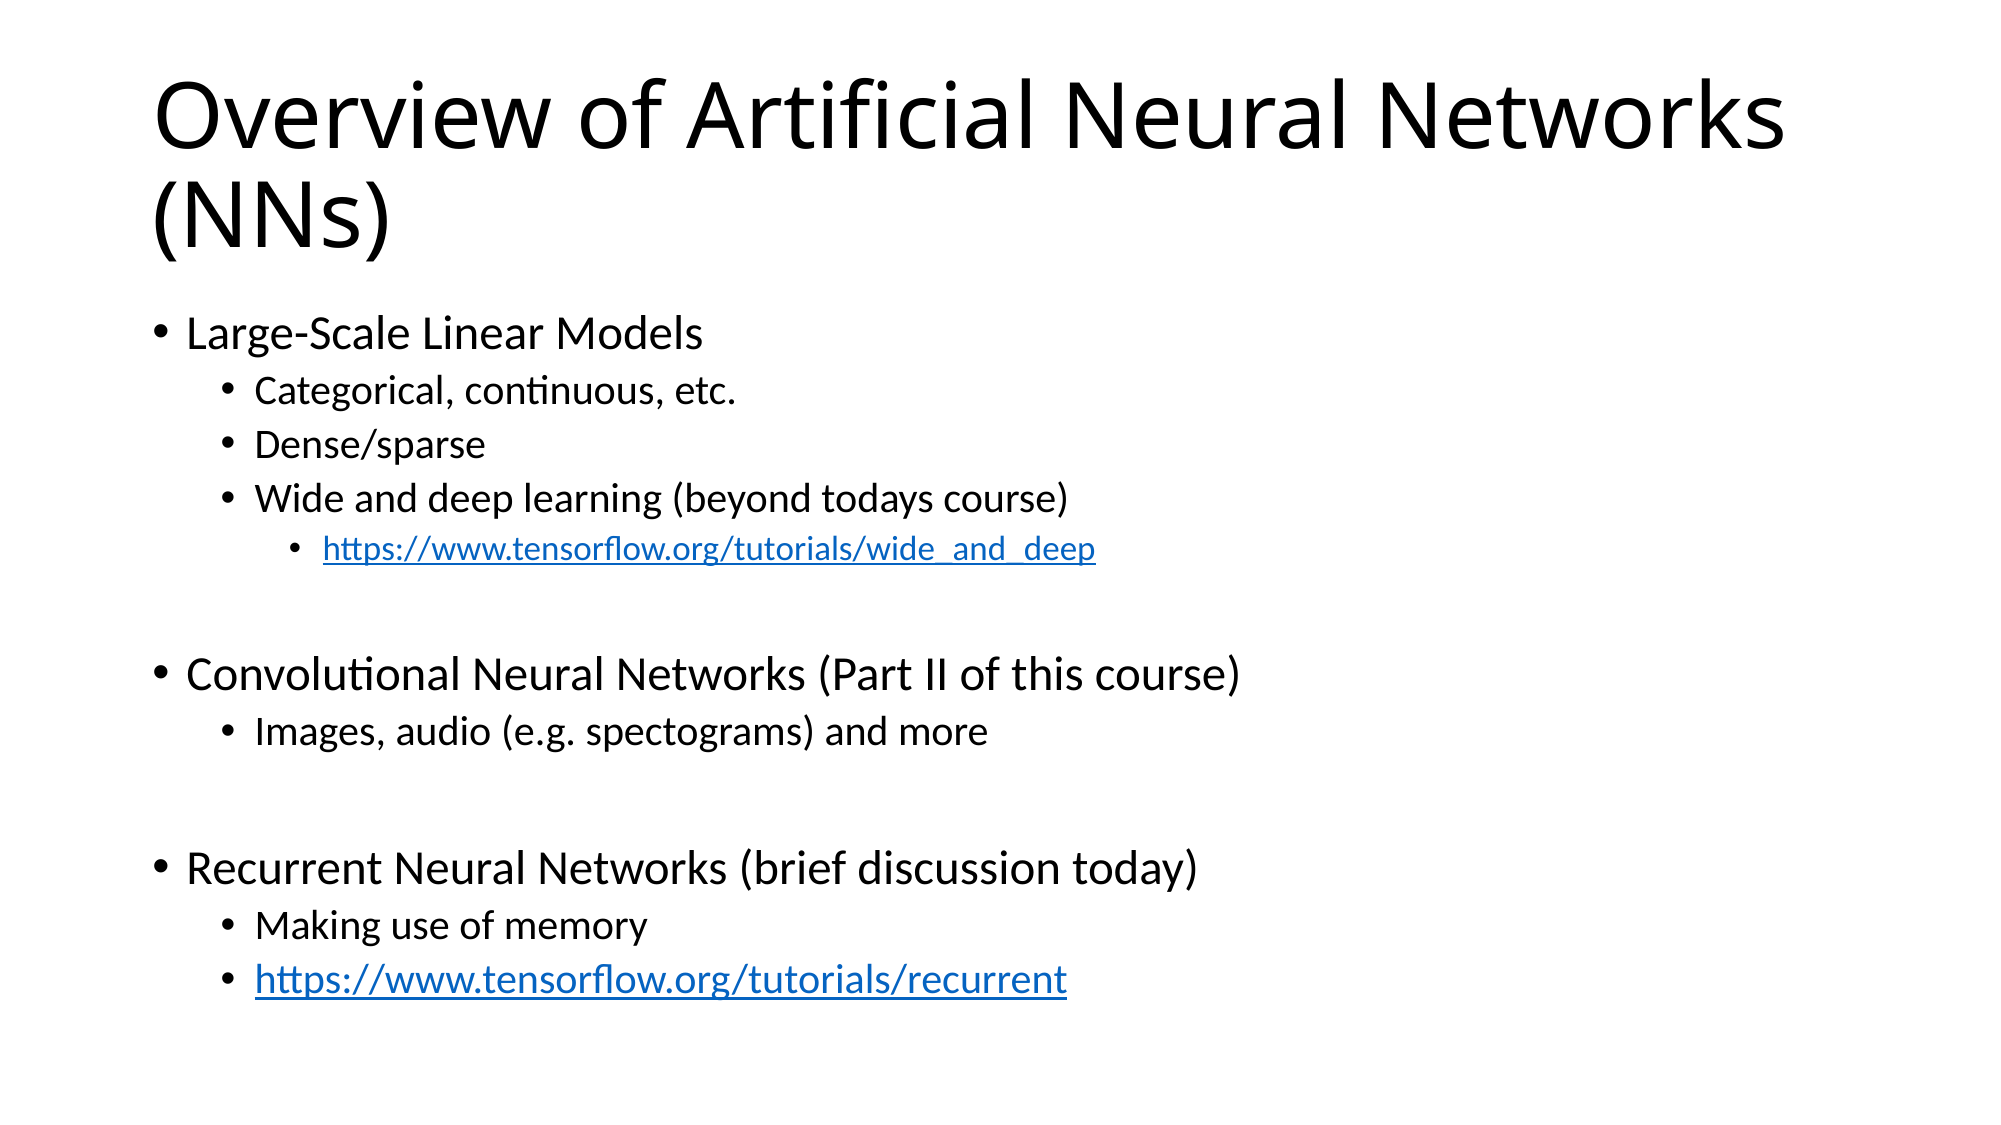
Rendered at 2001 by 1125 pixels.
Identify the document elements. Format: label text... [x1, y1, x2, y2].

list Large-Scale Linear Models Categorical, continuous, etc. Dense/sparse Wide and deep learning (beyond todays course) https://www.tensorflow.org/tutorials/wide_and_deep Convolutional Neural Networks (Part II of this course) Images, audio (e.g. spectograms) and more Recurrent Neural Networks (brief discussion today) Making use of memory https://www.tensorflow.org/tutorials/recurrent [137, 299, 1863, 1014]
title Overview of Artificial Neural Networks (NNs) [137, 59, 1863, 278]
